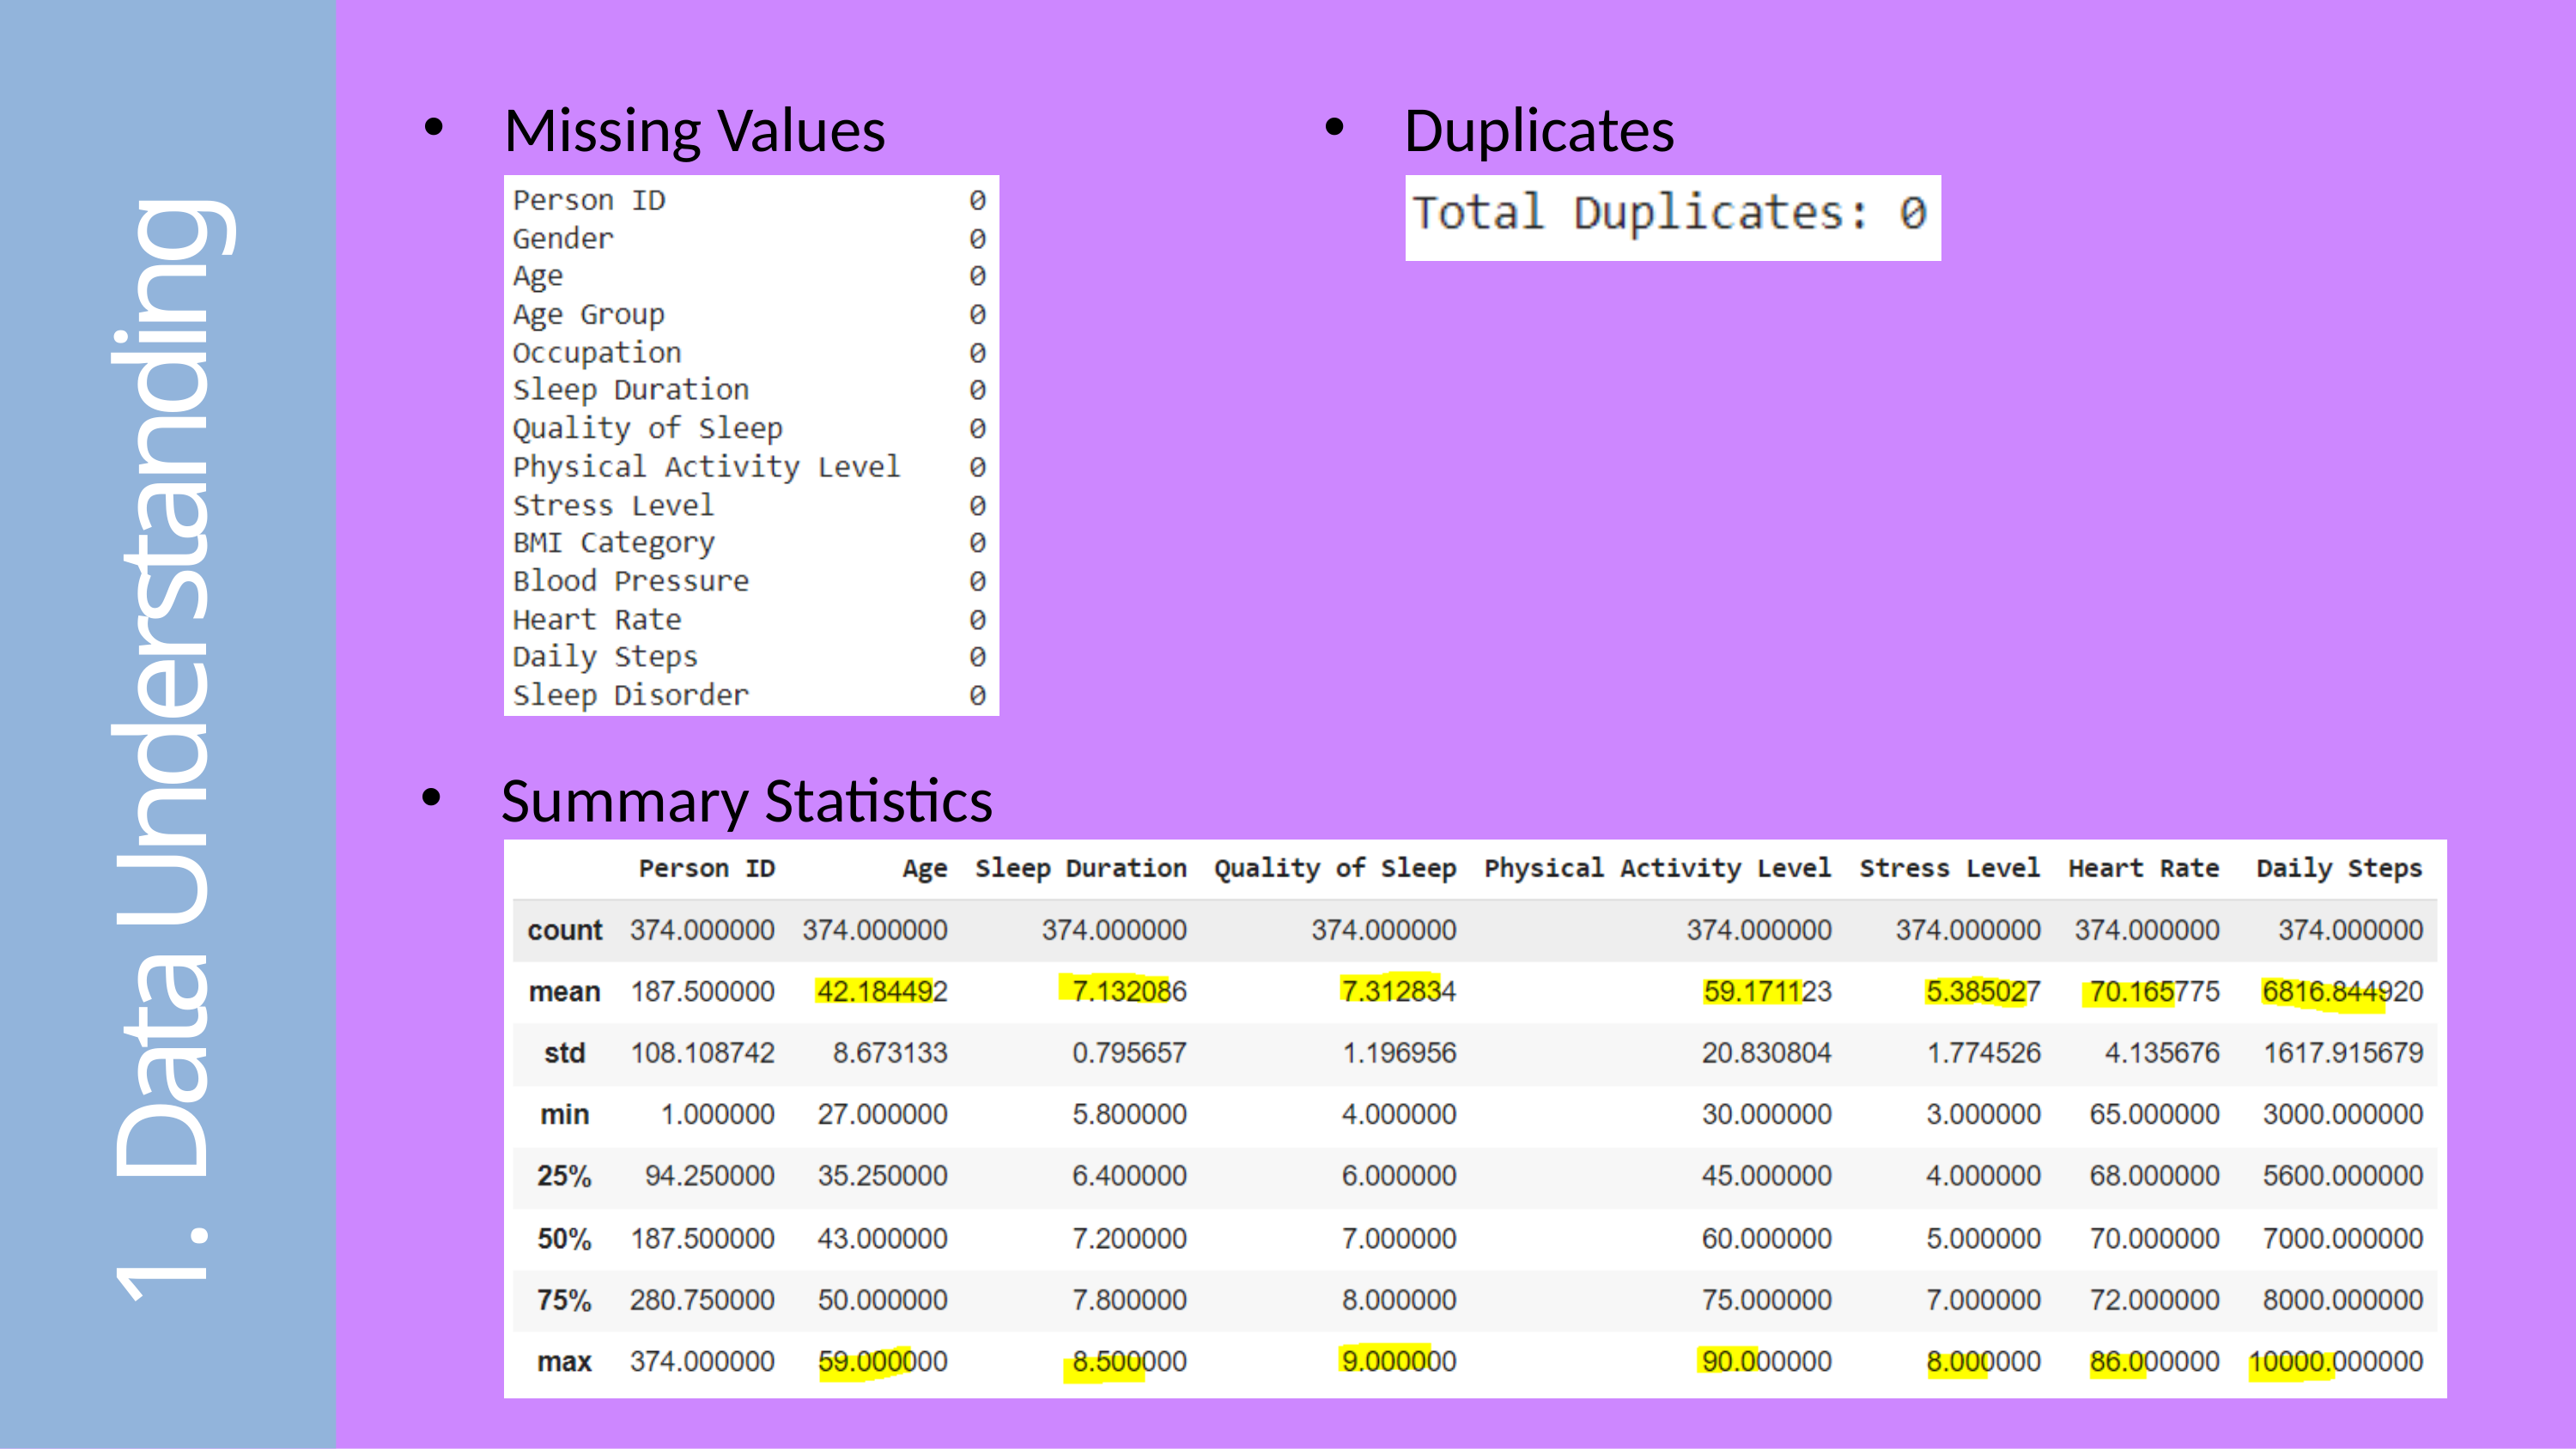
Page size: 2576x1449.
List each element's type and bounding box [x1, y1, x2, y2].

text_box [0, 0, 337, 1449]
text_box [404, 80, 2448, 1398]
